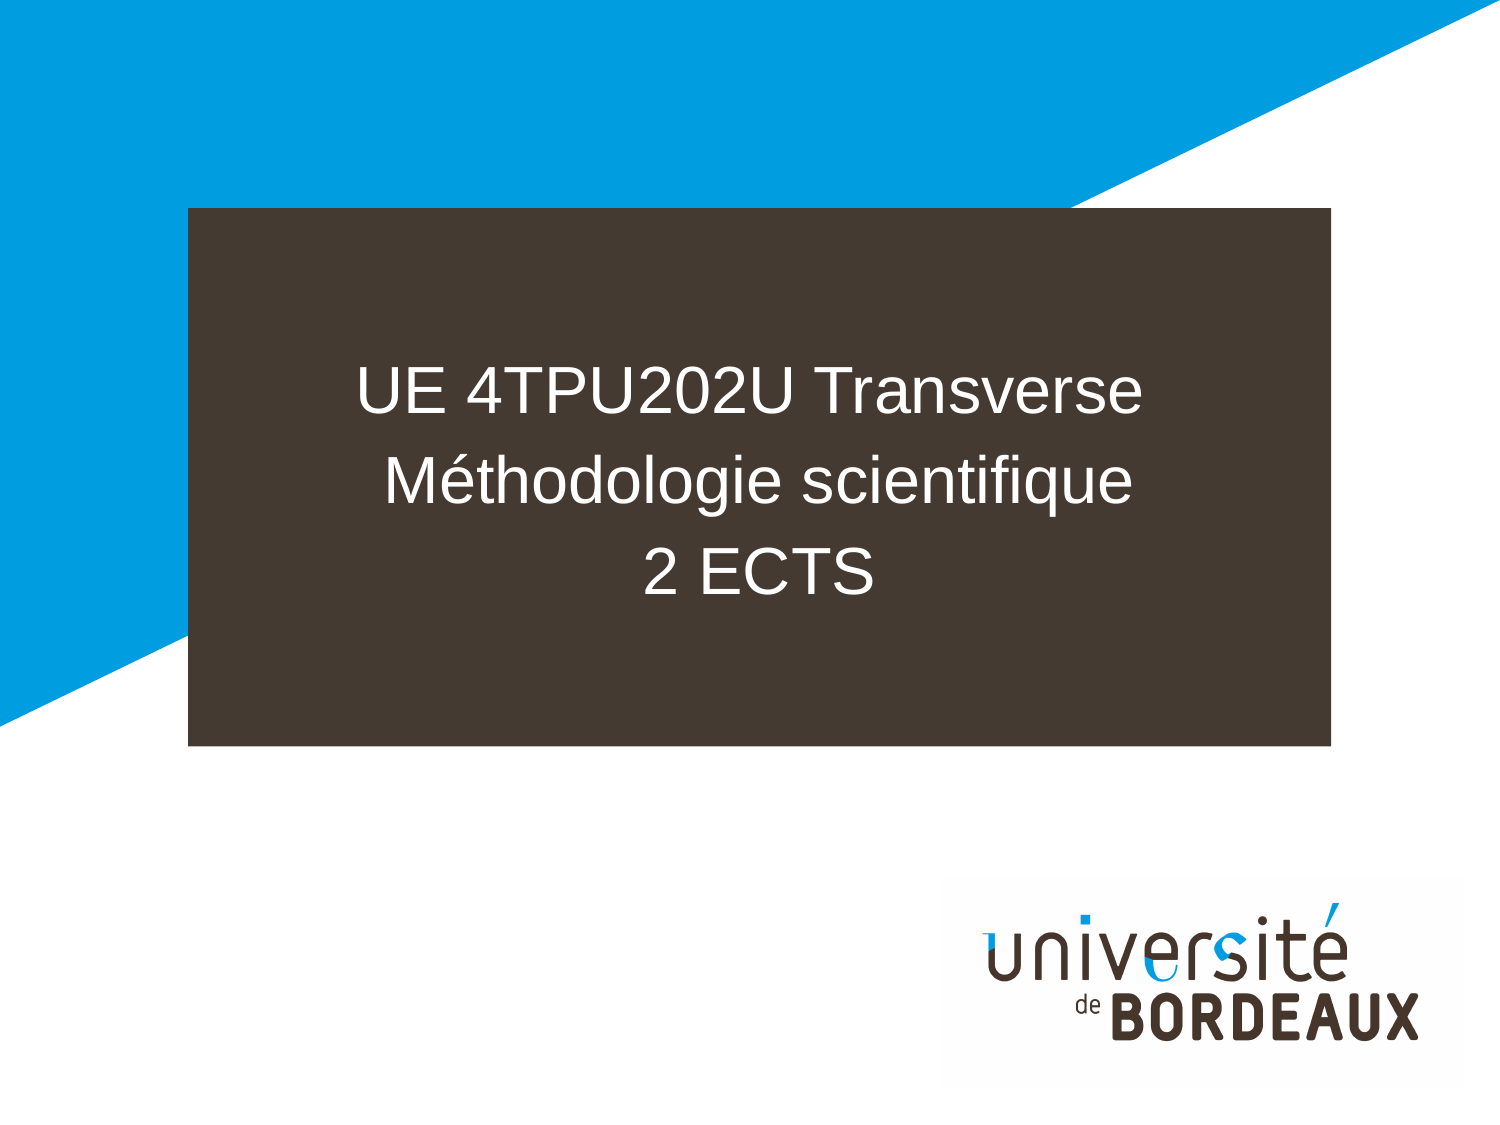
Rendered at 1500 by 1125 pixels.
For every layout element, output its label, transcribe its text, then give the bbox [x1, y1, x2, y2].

subtitle UE 4TPU202U Transverse Méthodologie scientifique 2 ECTS [187, 207, 1332, 747]
picture [941, 877, 1464, 1088]
